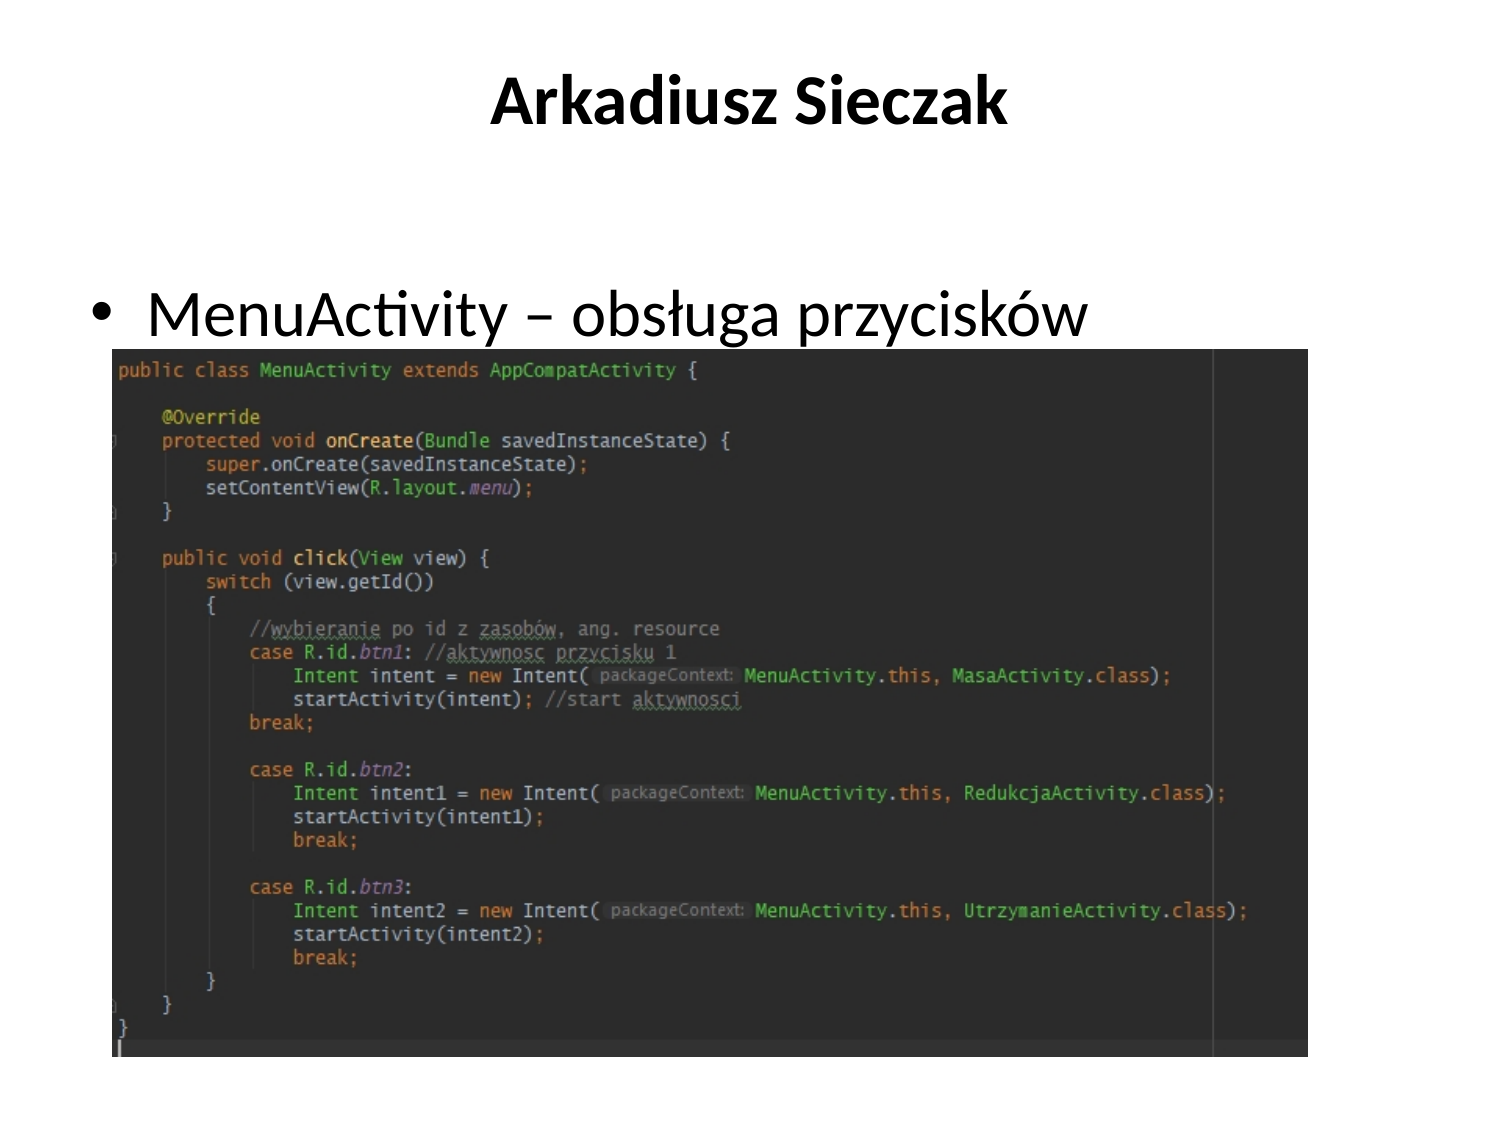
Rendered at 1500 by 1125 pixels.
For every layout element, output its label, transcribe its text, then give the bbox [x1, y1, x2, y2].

title Arkadiusz Sieczak [75, 45, 1425, 233]
list MenuActivity – obsługa przycisków [75, 262, 1425, 1005]
picture [111, 349, 1308, 1057]
